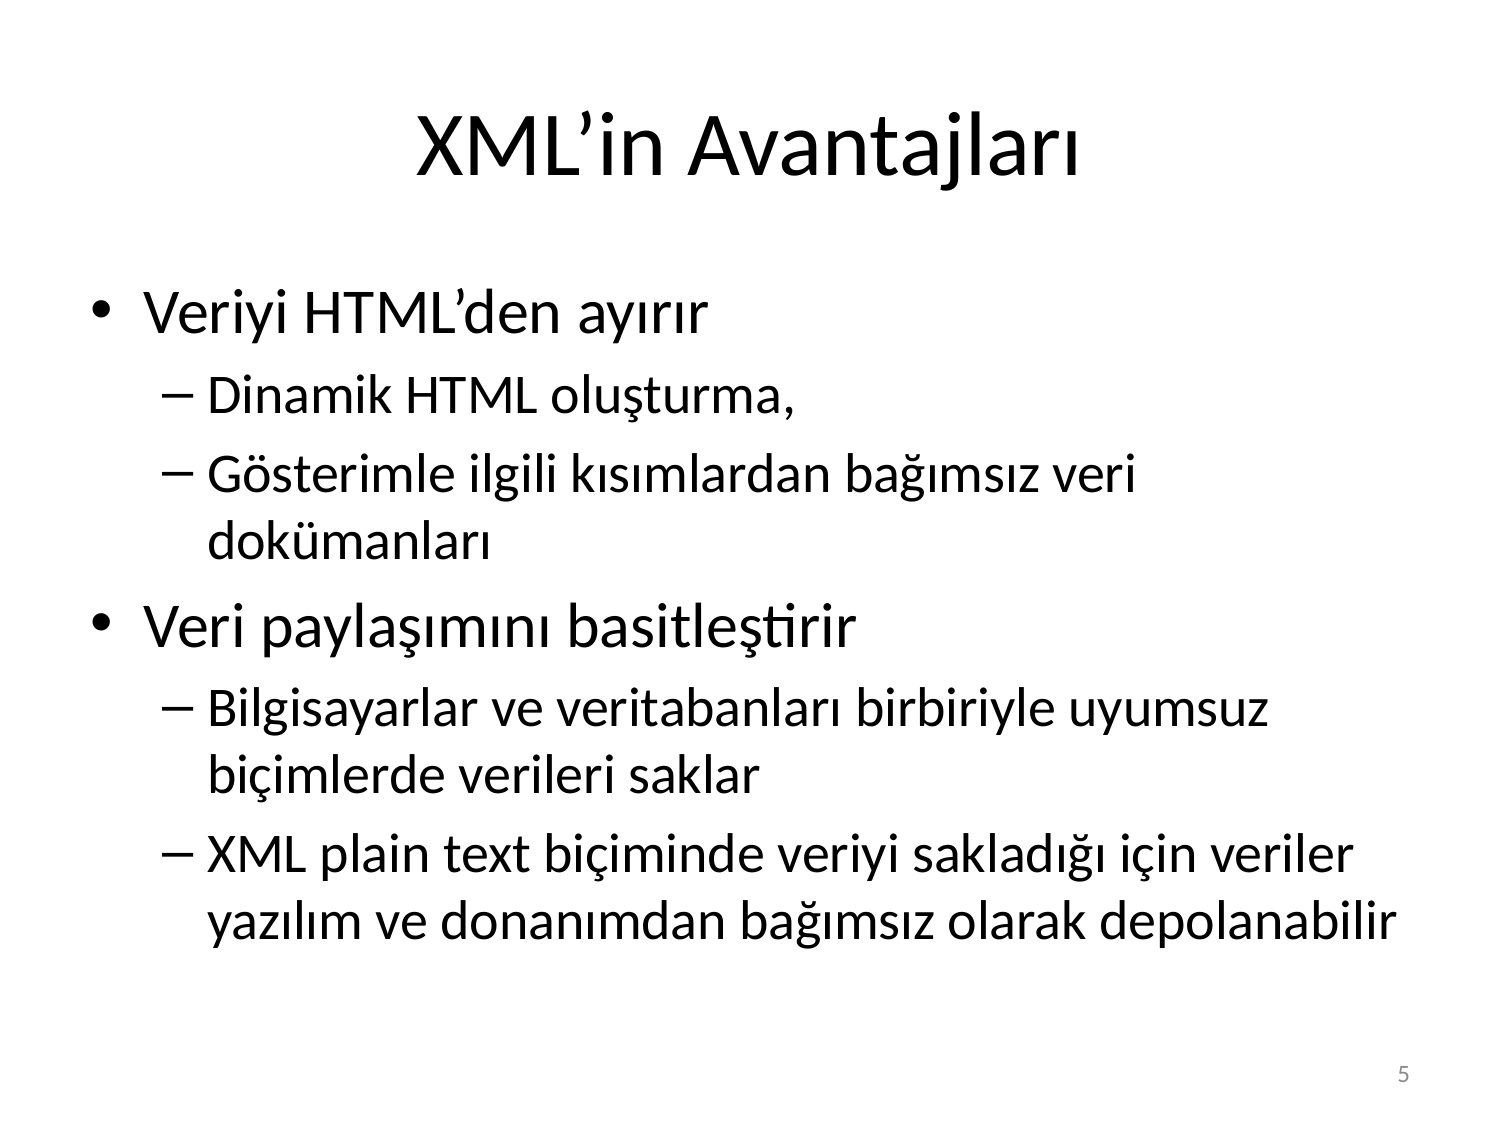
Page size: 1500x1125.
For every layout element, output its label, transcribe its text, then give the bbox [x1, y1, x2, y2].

list Veriyi HTML’den ayırır Dinamik HTML oluşturma, Gösterimle ilgili kısımlardan bağımsız veri dokümanları Veri paylaşımını basitleştirir Bilgisayarlar ve veritabanları birbiriyle uyumsuz biçimlerde verileri saklar XML plain text biçiminde veriyi sakladığı için veriler yazılım ve donanımdan bağımsız olarak depolanabilir [75, 262, 1425, 1005]
slide_number 5 [1074, 1042, 1425, 1103]
title XML’in Avantajları [75, 45, 1425, 233]
